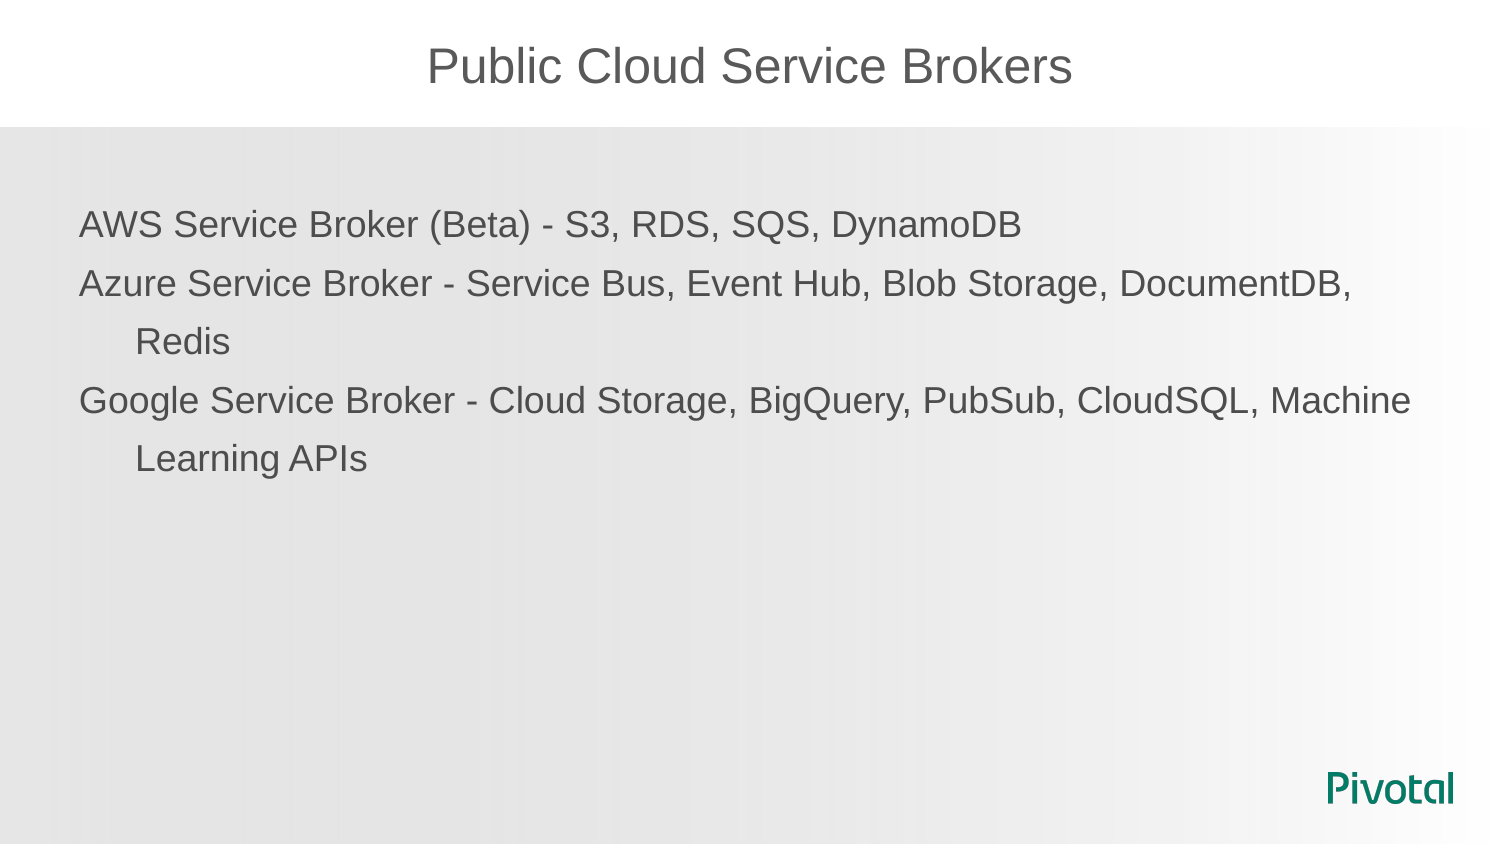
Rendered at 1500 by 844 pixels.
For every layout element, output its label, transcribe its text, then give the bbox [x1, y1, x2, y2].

list AWS Service Broker (Beta) - S3, RDS, SQS, DynamoDB Azure Service Broker - Service Bus, Event Hub, Blob Storage, DocumentDB, Redis Google Service Broker - Cloud Storage, BigQuery, PubSub, CloudSQL, Machine Learning APIs [60, 141, 1440, 697]
picture [1328, 772, 1453, 804]
title Public Cloud Service Brokers [60, 40, 1440, 117]
